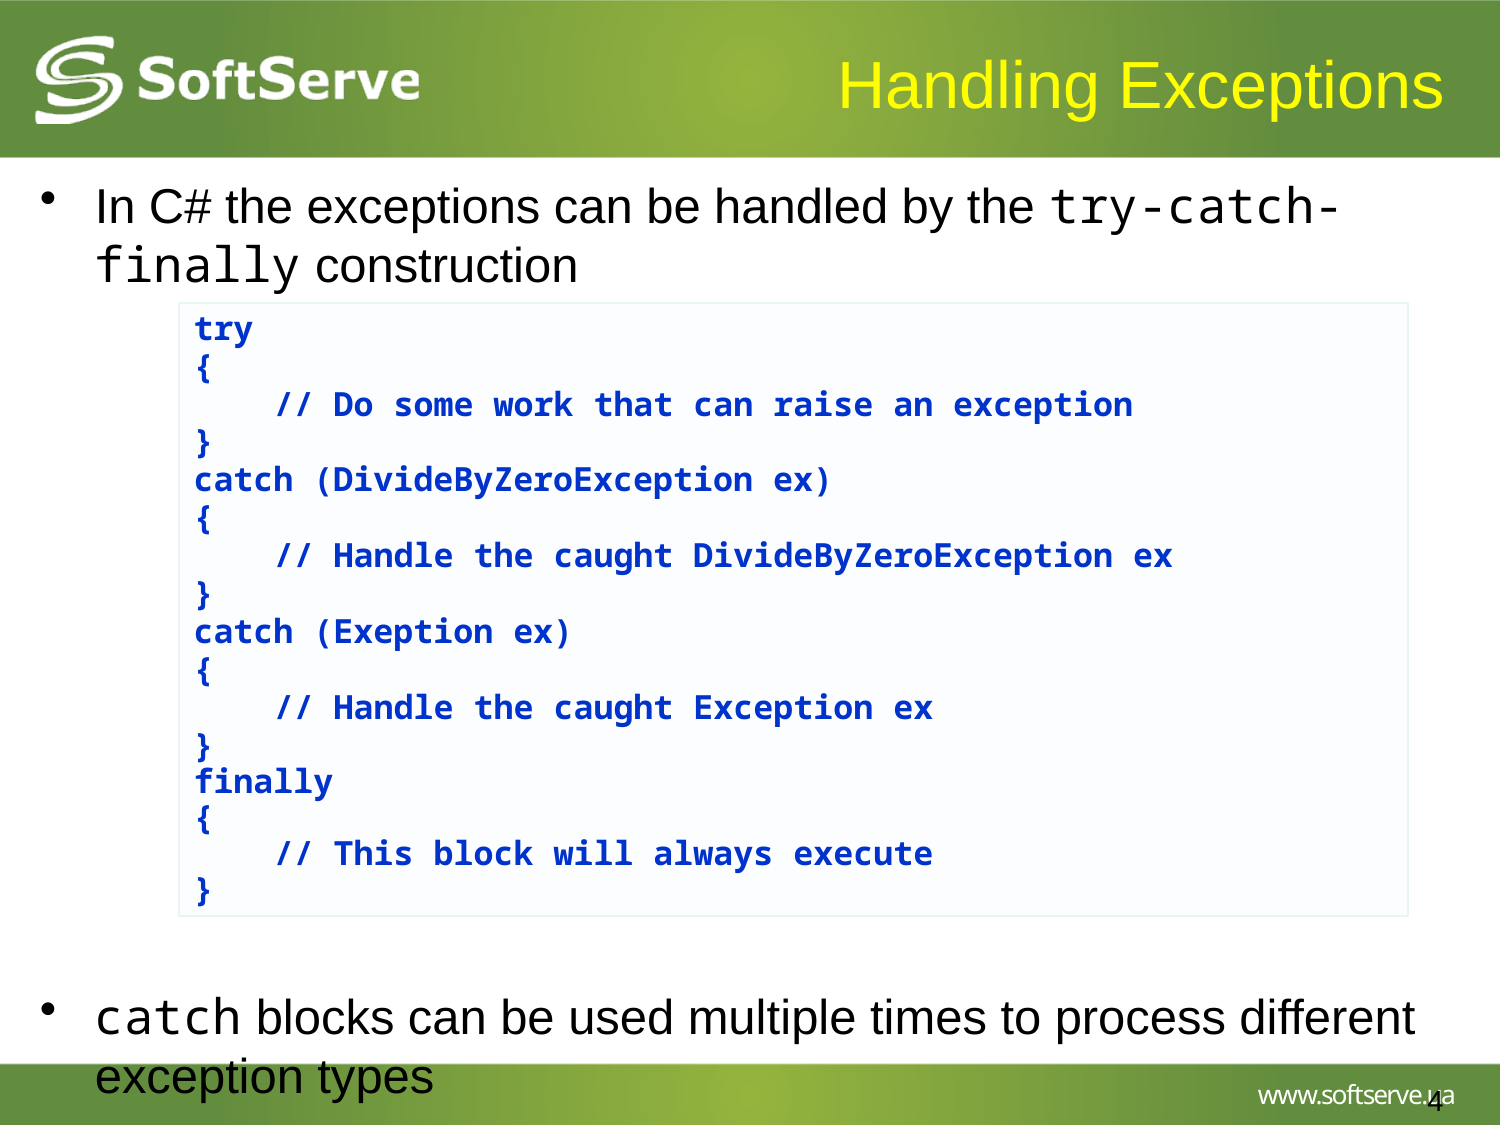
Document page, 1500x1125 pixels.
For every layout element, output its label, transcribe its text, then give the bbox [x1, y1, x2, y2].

picture [0, 0, 1500, 1125]
text_box try { // Do some work that can raise an exception } catch (DivideByZeroException ex) { // Handle the caught DivideByZeroException ex } catch (Exeption ex) { // Handle the caught Exception ex } finally { // This block will always execute } [178, 302, 1409, 916]
slide_number 4 [1412, 1074, 1488, 1113]
title Handling Exceptions [466, 34, 1500, 222]
list In C# the exceptions can be handled by the try-catch-finally construction catch blocks can be used multiple times to process different exception types [24, 167, 1450, 1118]
